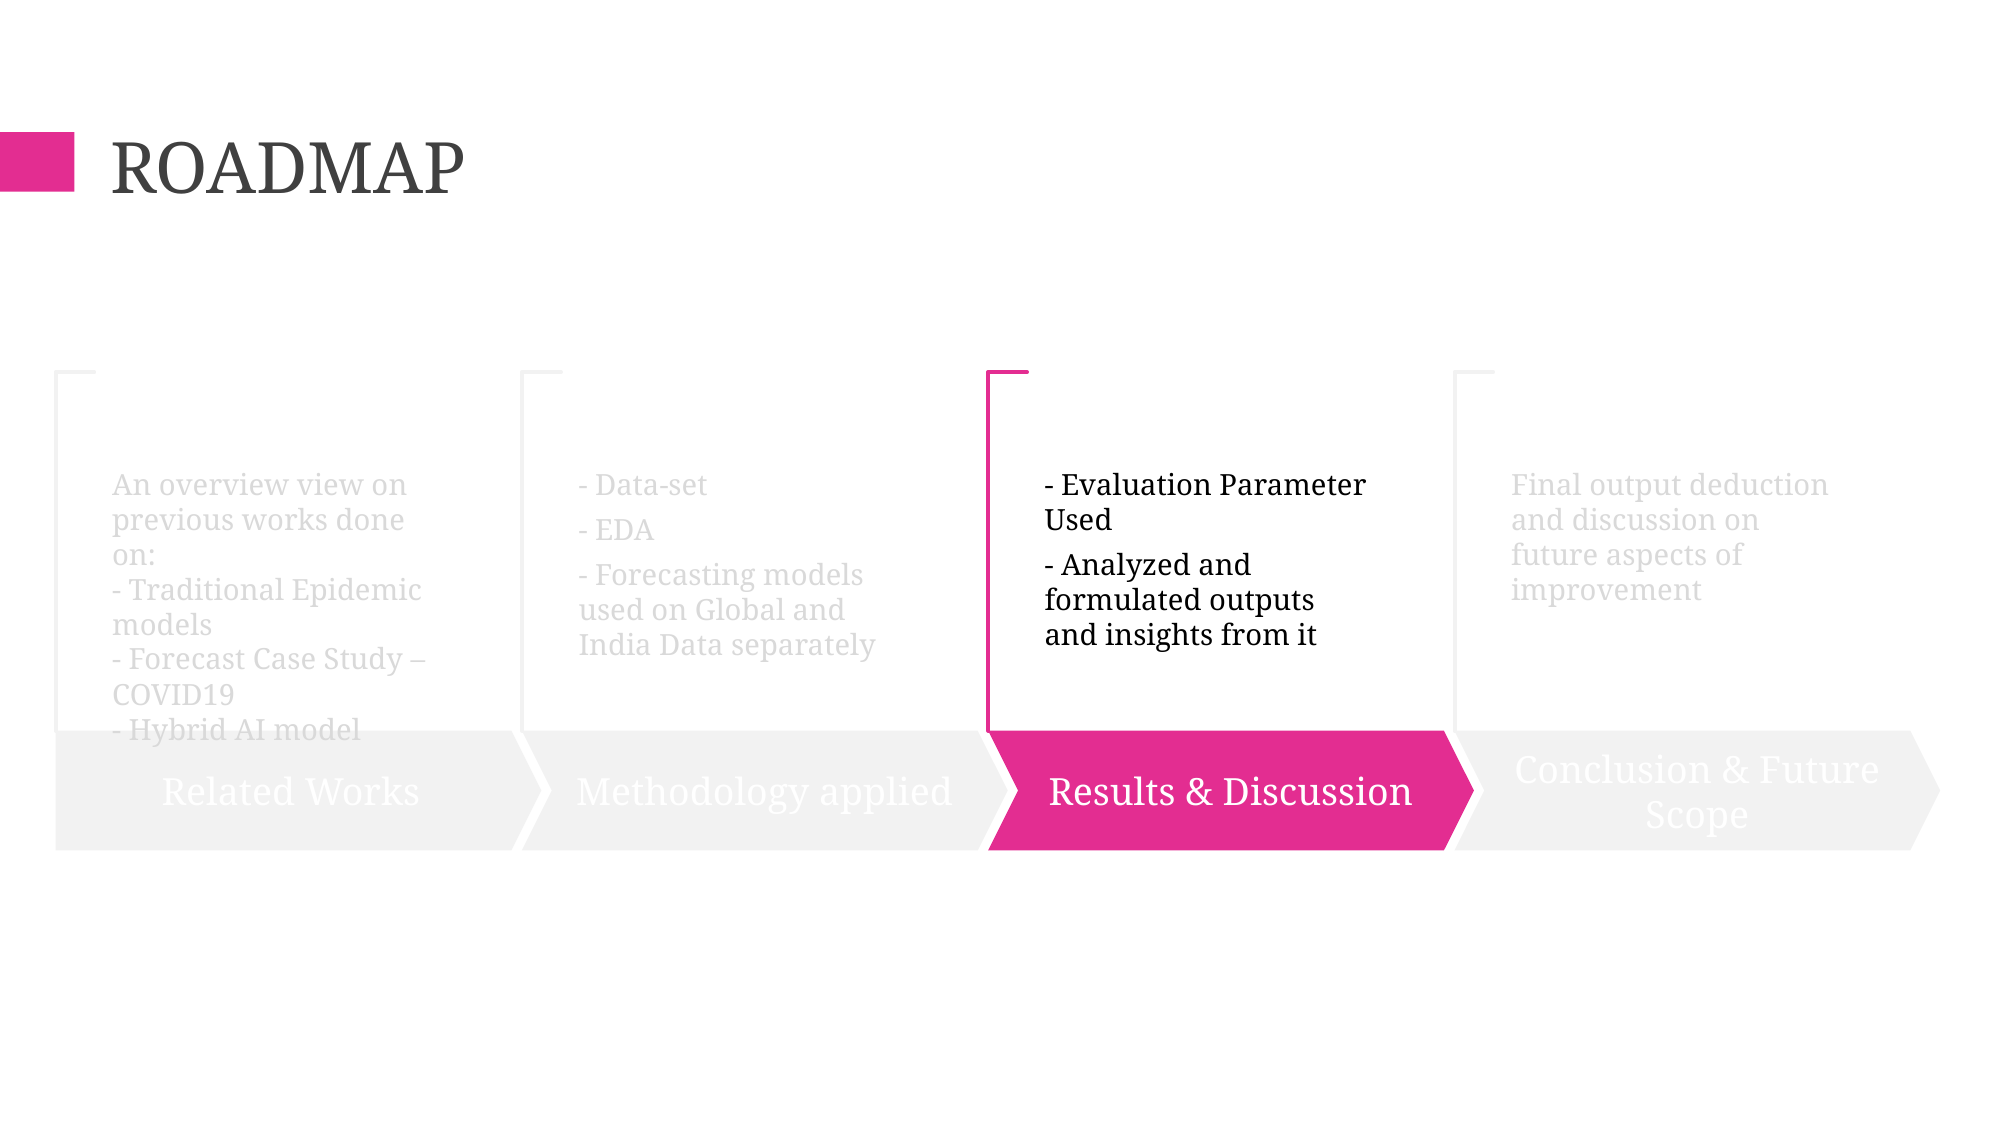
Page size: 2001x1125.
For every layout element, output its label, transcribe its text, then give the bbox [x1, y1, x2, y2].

title Roadmap [95, 115, 1905, 211]
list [53, 211, 1943, 1011]
